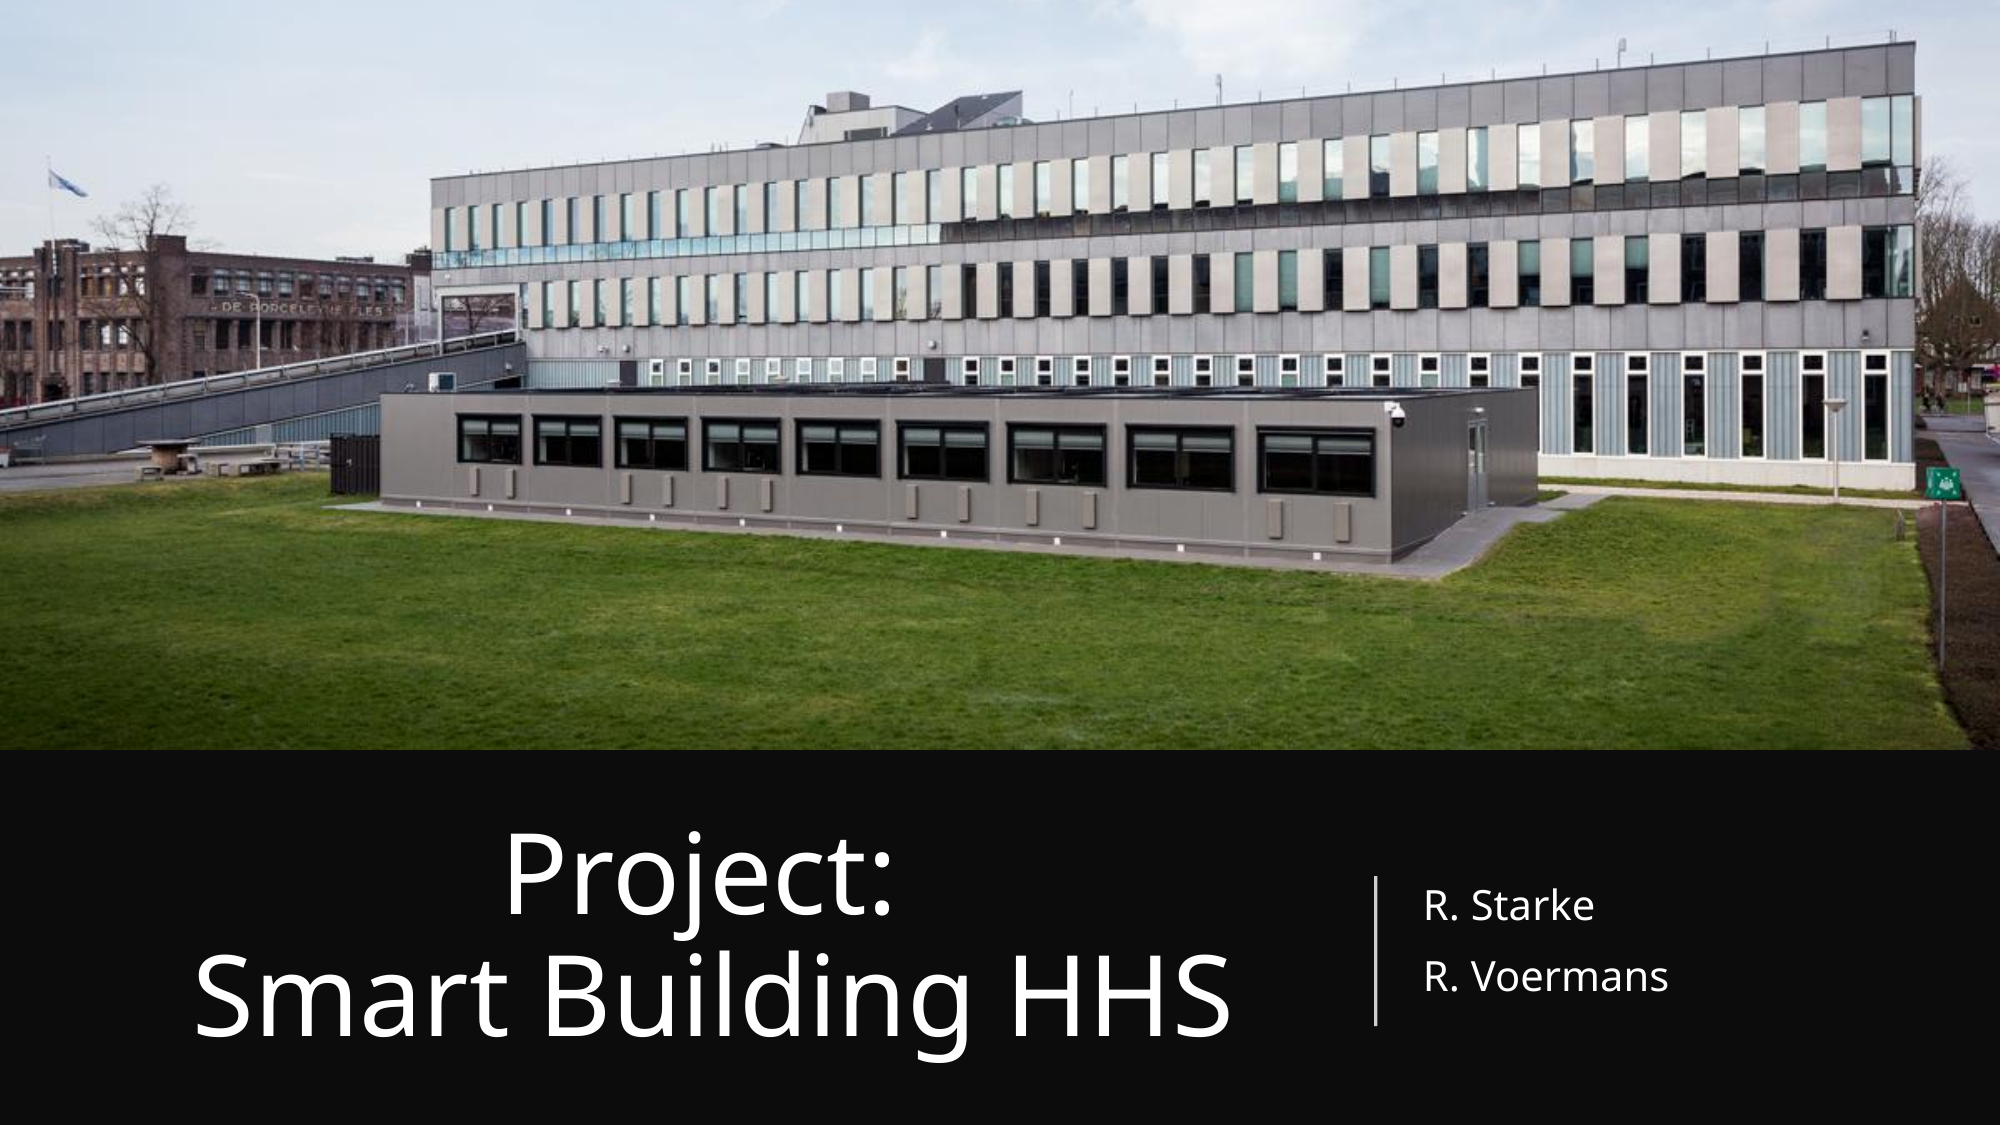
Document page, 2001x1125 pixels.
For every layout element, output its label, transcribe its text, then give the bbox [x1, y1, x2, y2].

subtitle R. Starke R. Voermans [1407, 835, 1896, 1043]
picture [0, 0, 2000, 751]
title Project: Smart Building HHS [71, 835, 1357, 1043]
